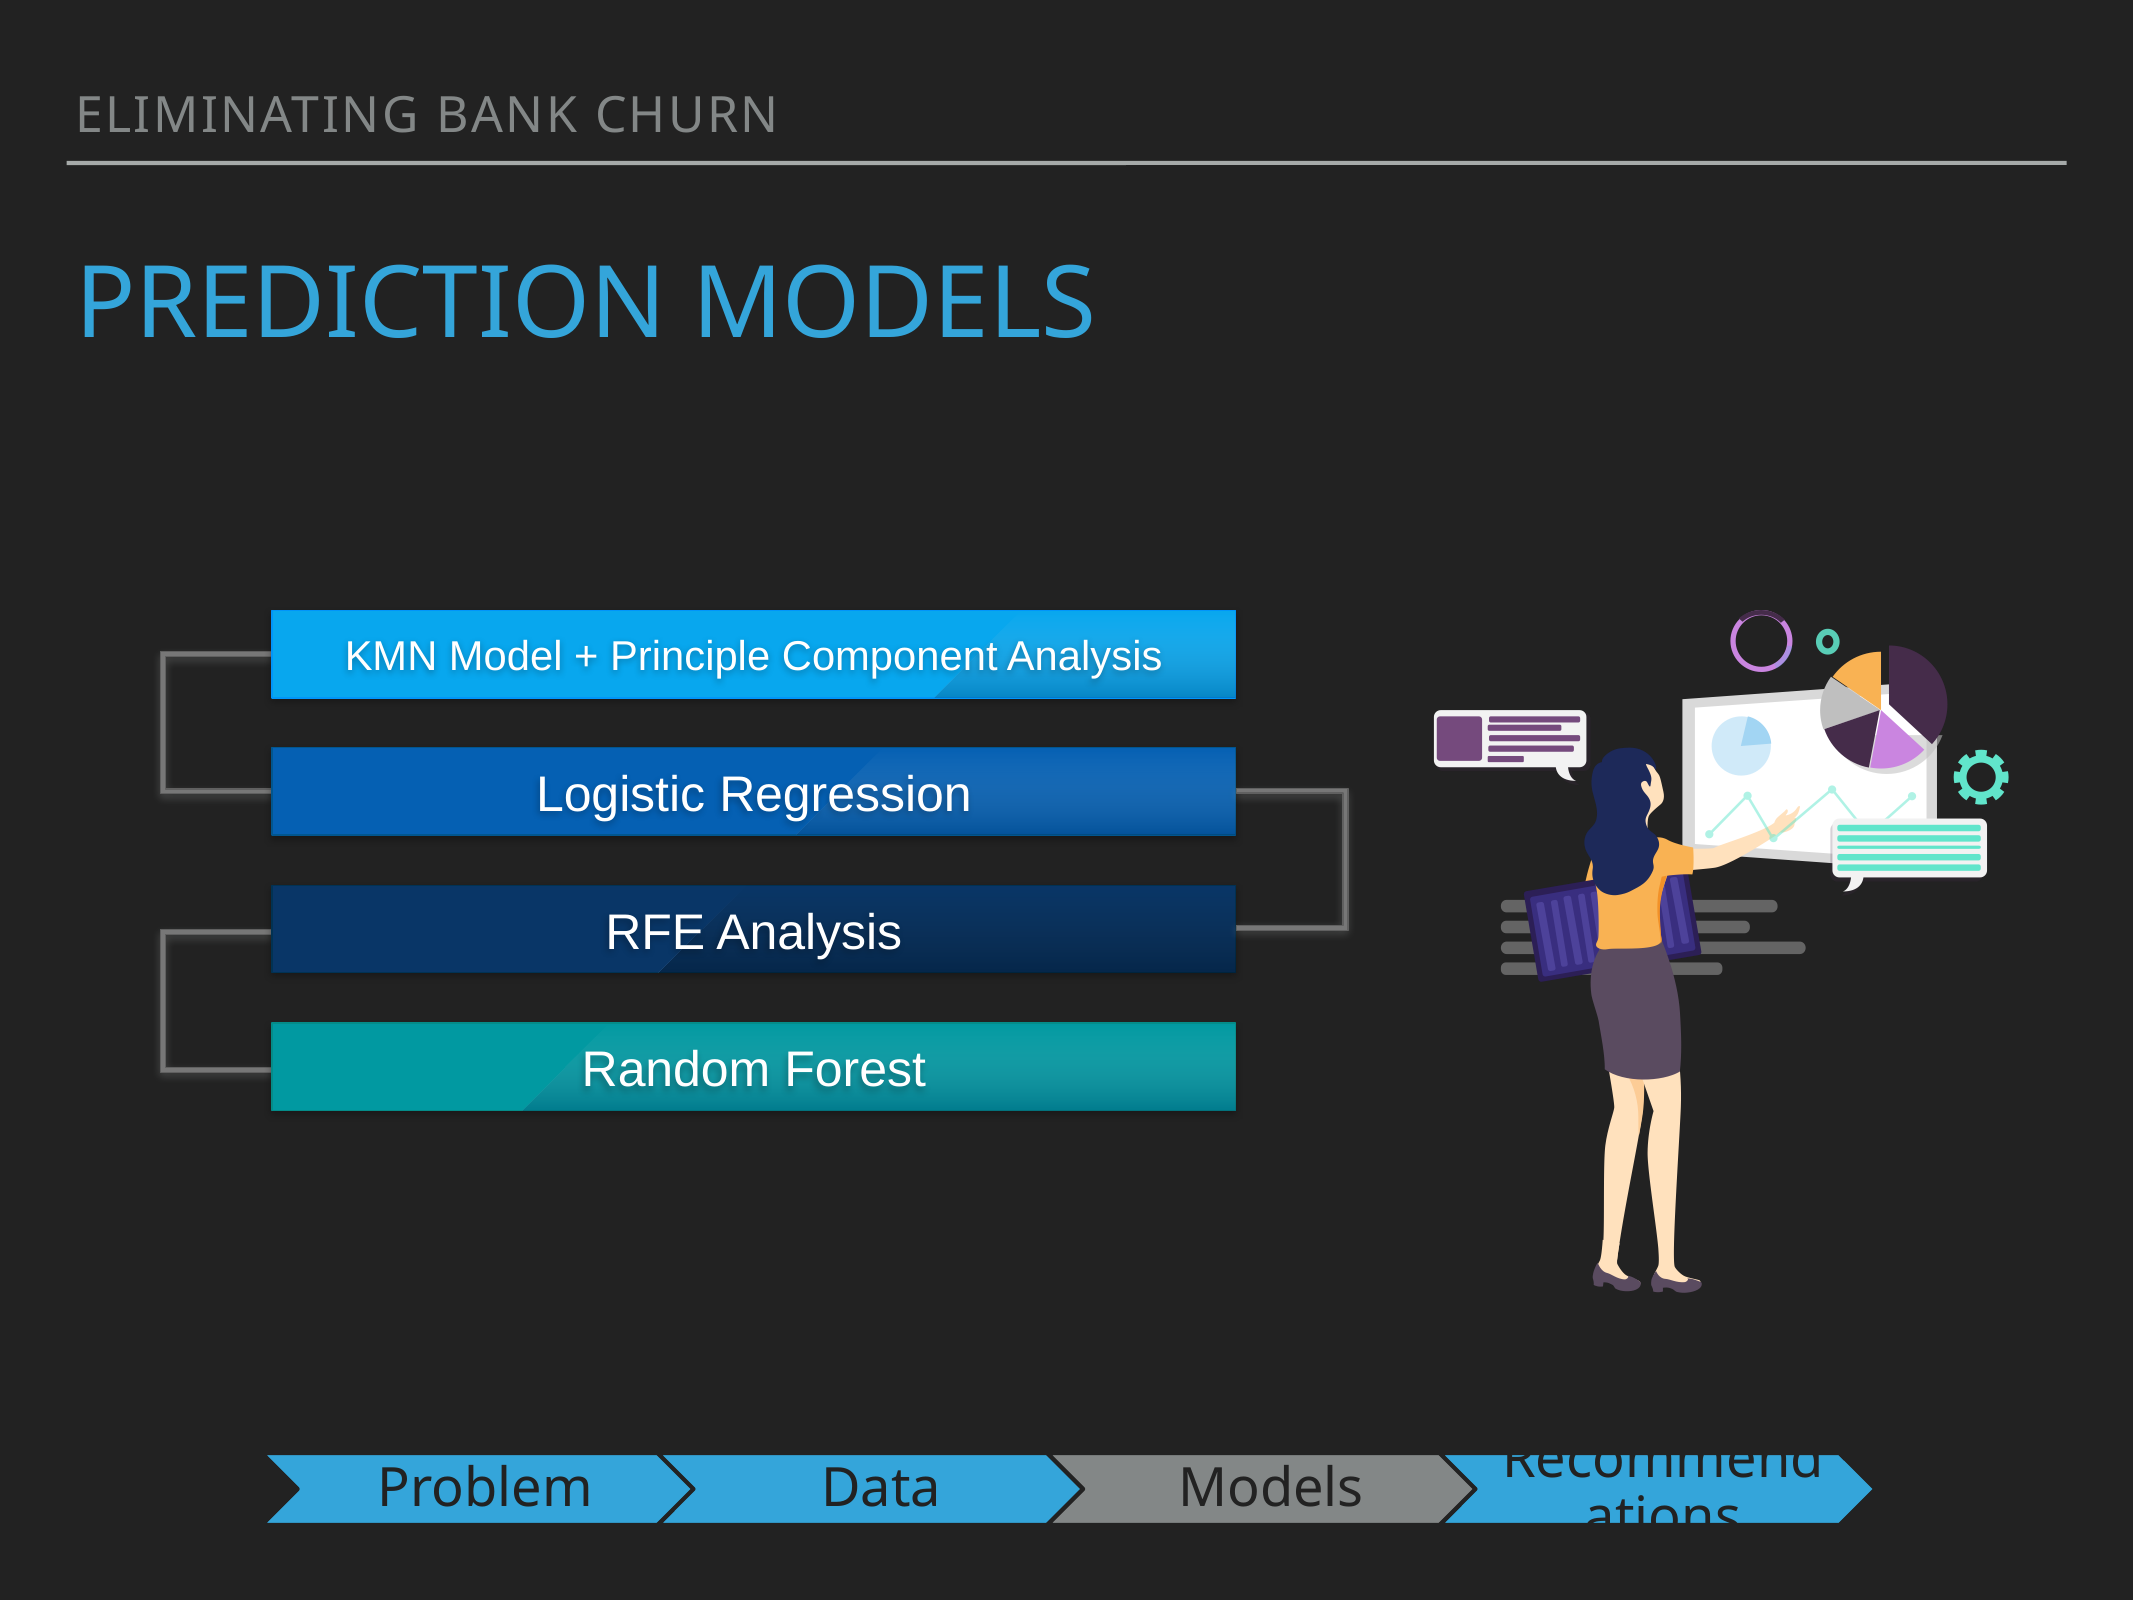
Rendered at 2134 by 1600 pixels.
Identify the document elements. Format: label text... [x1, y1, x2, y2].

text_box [271, 747, 1236, 836]
list Eliminating Bank churn [66, 74, 1901, 151]
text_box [271, 885, 1236, 973]
text_box [160, 651, 265, 794]
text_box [271, 610, 1236, 699]
text_box [160, 929, 265, 1073]
title Prediction Models [66, 251, 2068, 372]
picture [1431, 610, 2010, 1294]
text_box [261, 1452, 1877, 1526]
text_box [1236, 788, 1349, 931]
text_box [271, 1022, 1236, 1111]
